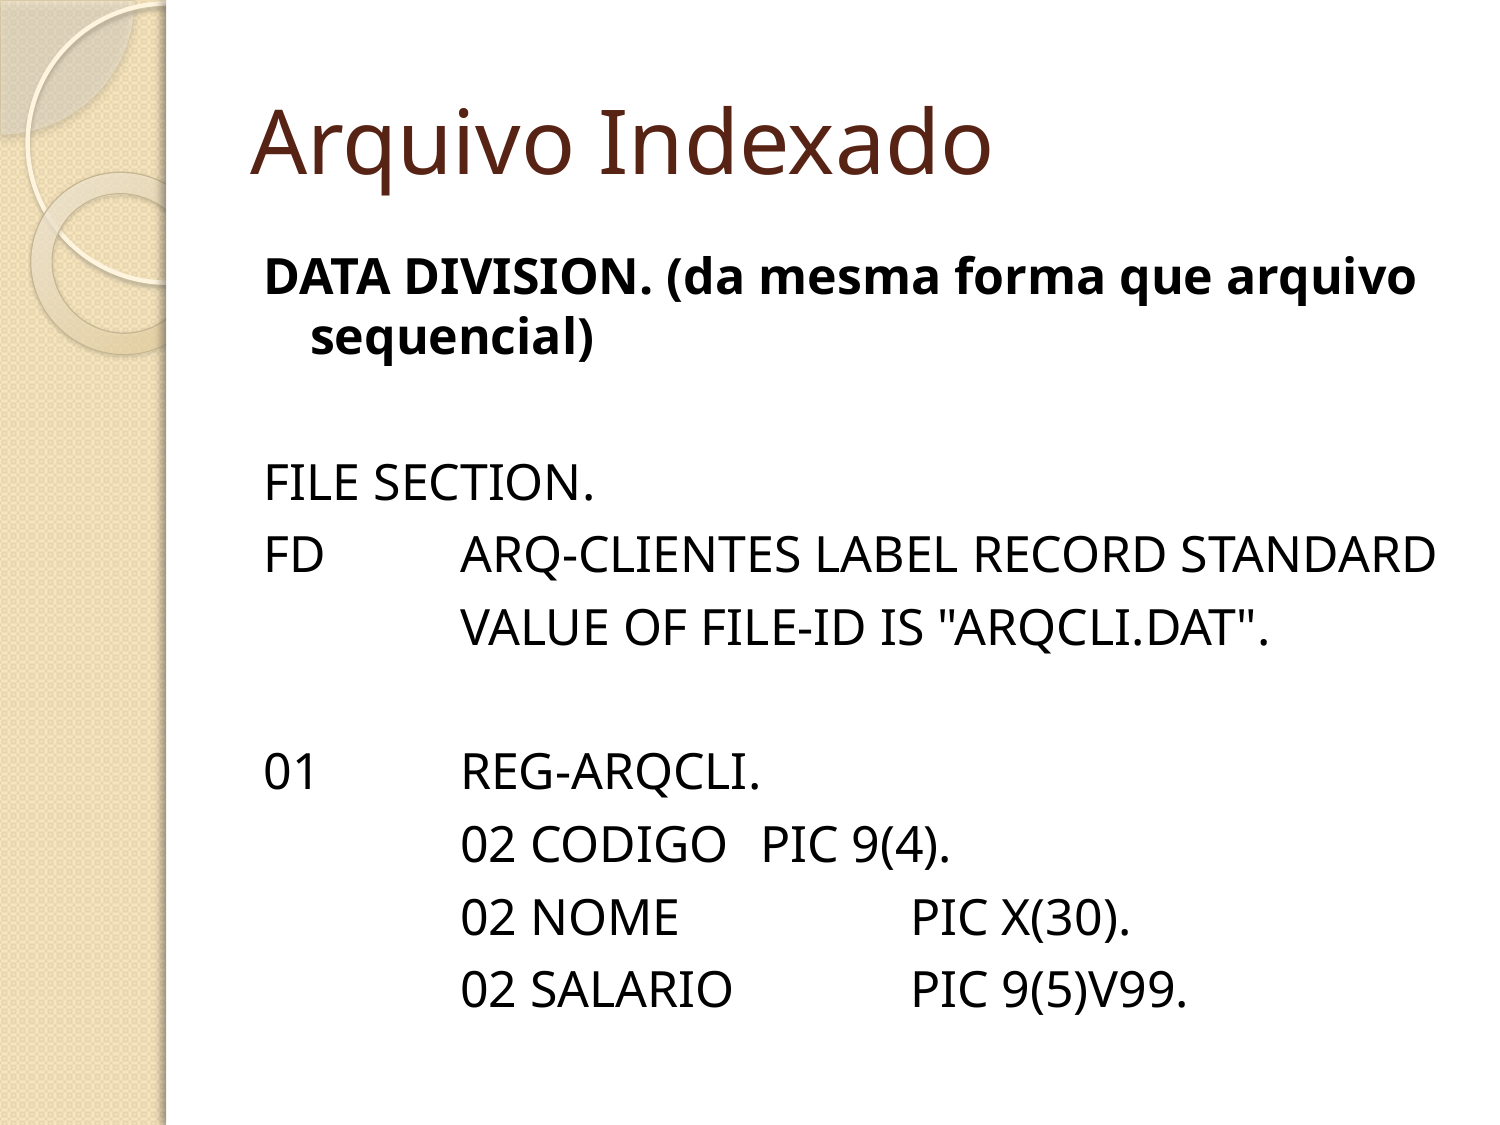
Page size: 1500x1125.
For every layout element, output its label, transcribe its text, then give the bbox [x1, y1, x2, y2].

title Arquivo Indexado [235, 45, 1466, 233]
list DATA DIVISION. (da mesma forma que arquivo sequencial) FILE SECTION. FD ARQ-CLIENTES LABEL RECORD STANDARD VALUE OF FILE-ID IS "ARQCLI.DAT". 01 REG-ARQCLI. 02 CODIGO PIC 9(4). 02 NOME PIC X(30). 02 SALARIO PIC 9(5)V99. [235, 237, 1466, 1025]
